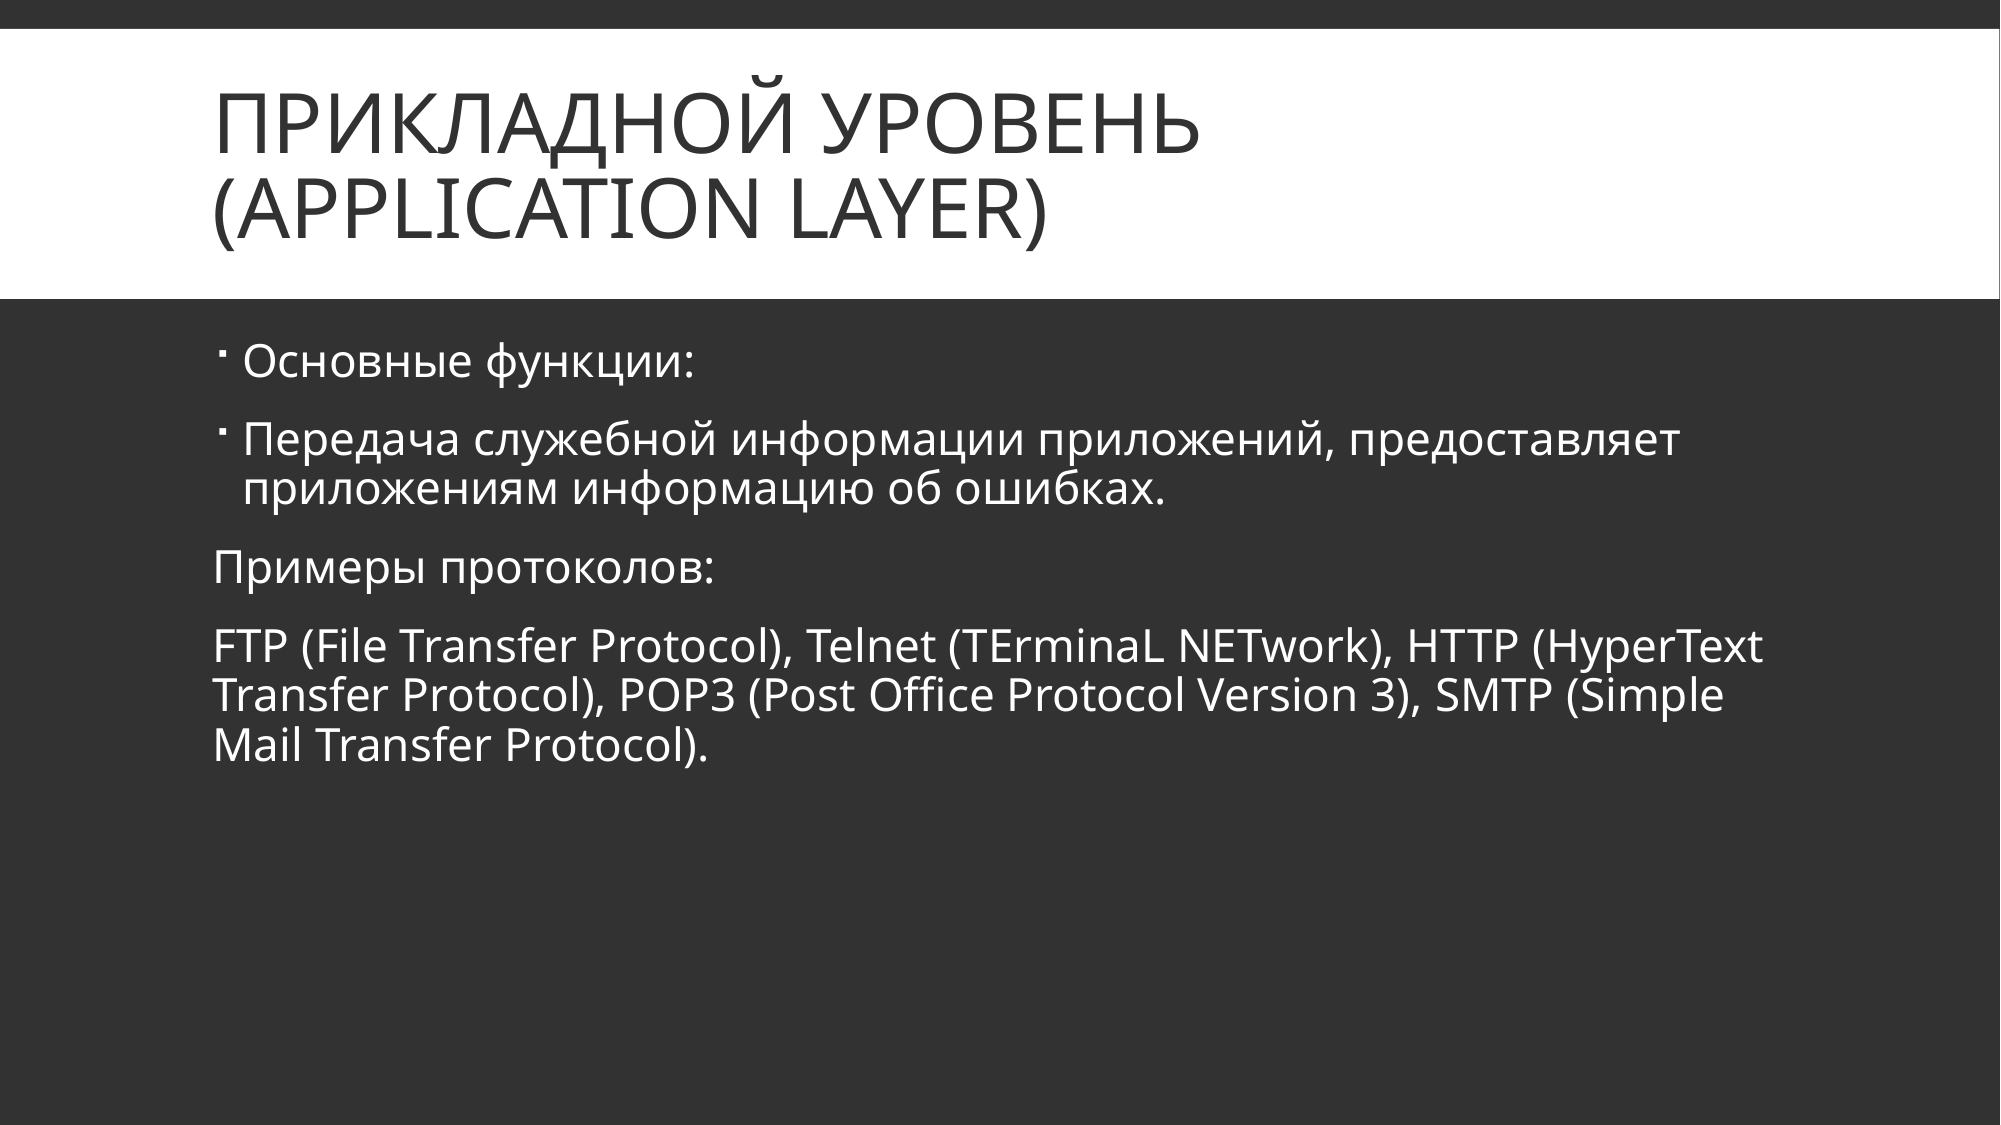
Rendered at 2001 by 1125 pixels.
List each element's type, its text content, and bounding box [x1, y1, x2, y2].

title Прикладной уровень (application layer) [197, 46, 1803, 295]
list Основные функции: Передача служебной информации приложений, предоставляет приложениям информацию об ошибках. Примеры протоколов: FTP (File Transfer Protocol), Telnet (TErminaL NETwork), HTTP (HyperText Transfer Protocol), POP3 (Post Office Protocol Version 3), SMTP (Simple Mail Transfer Protocol). [197, 329, 1803, 1020]
